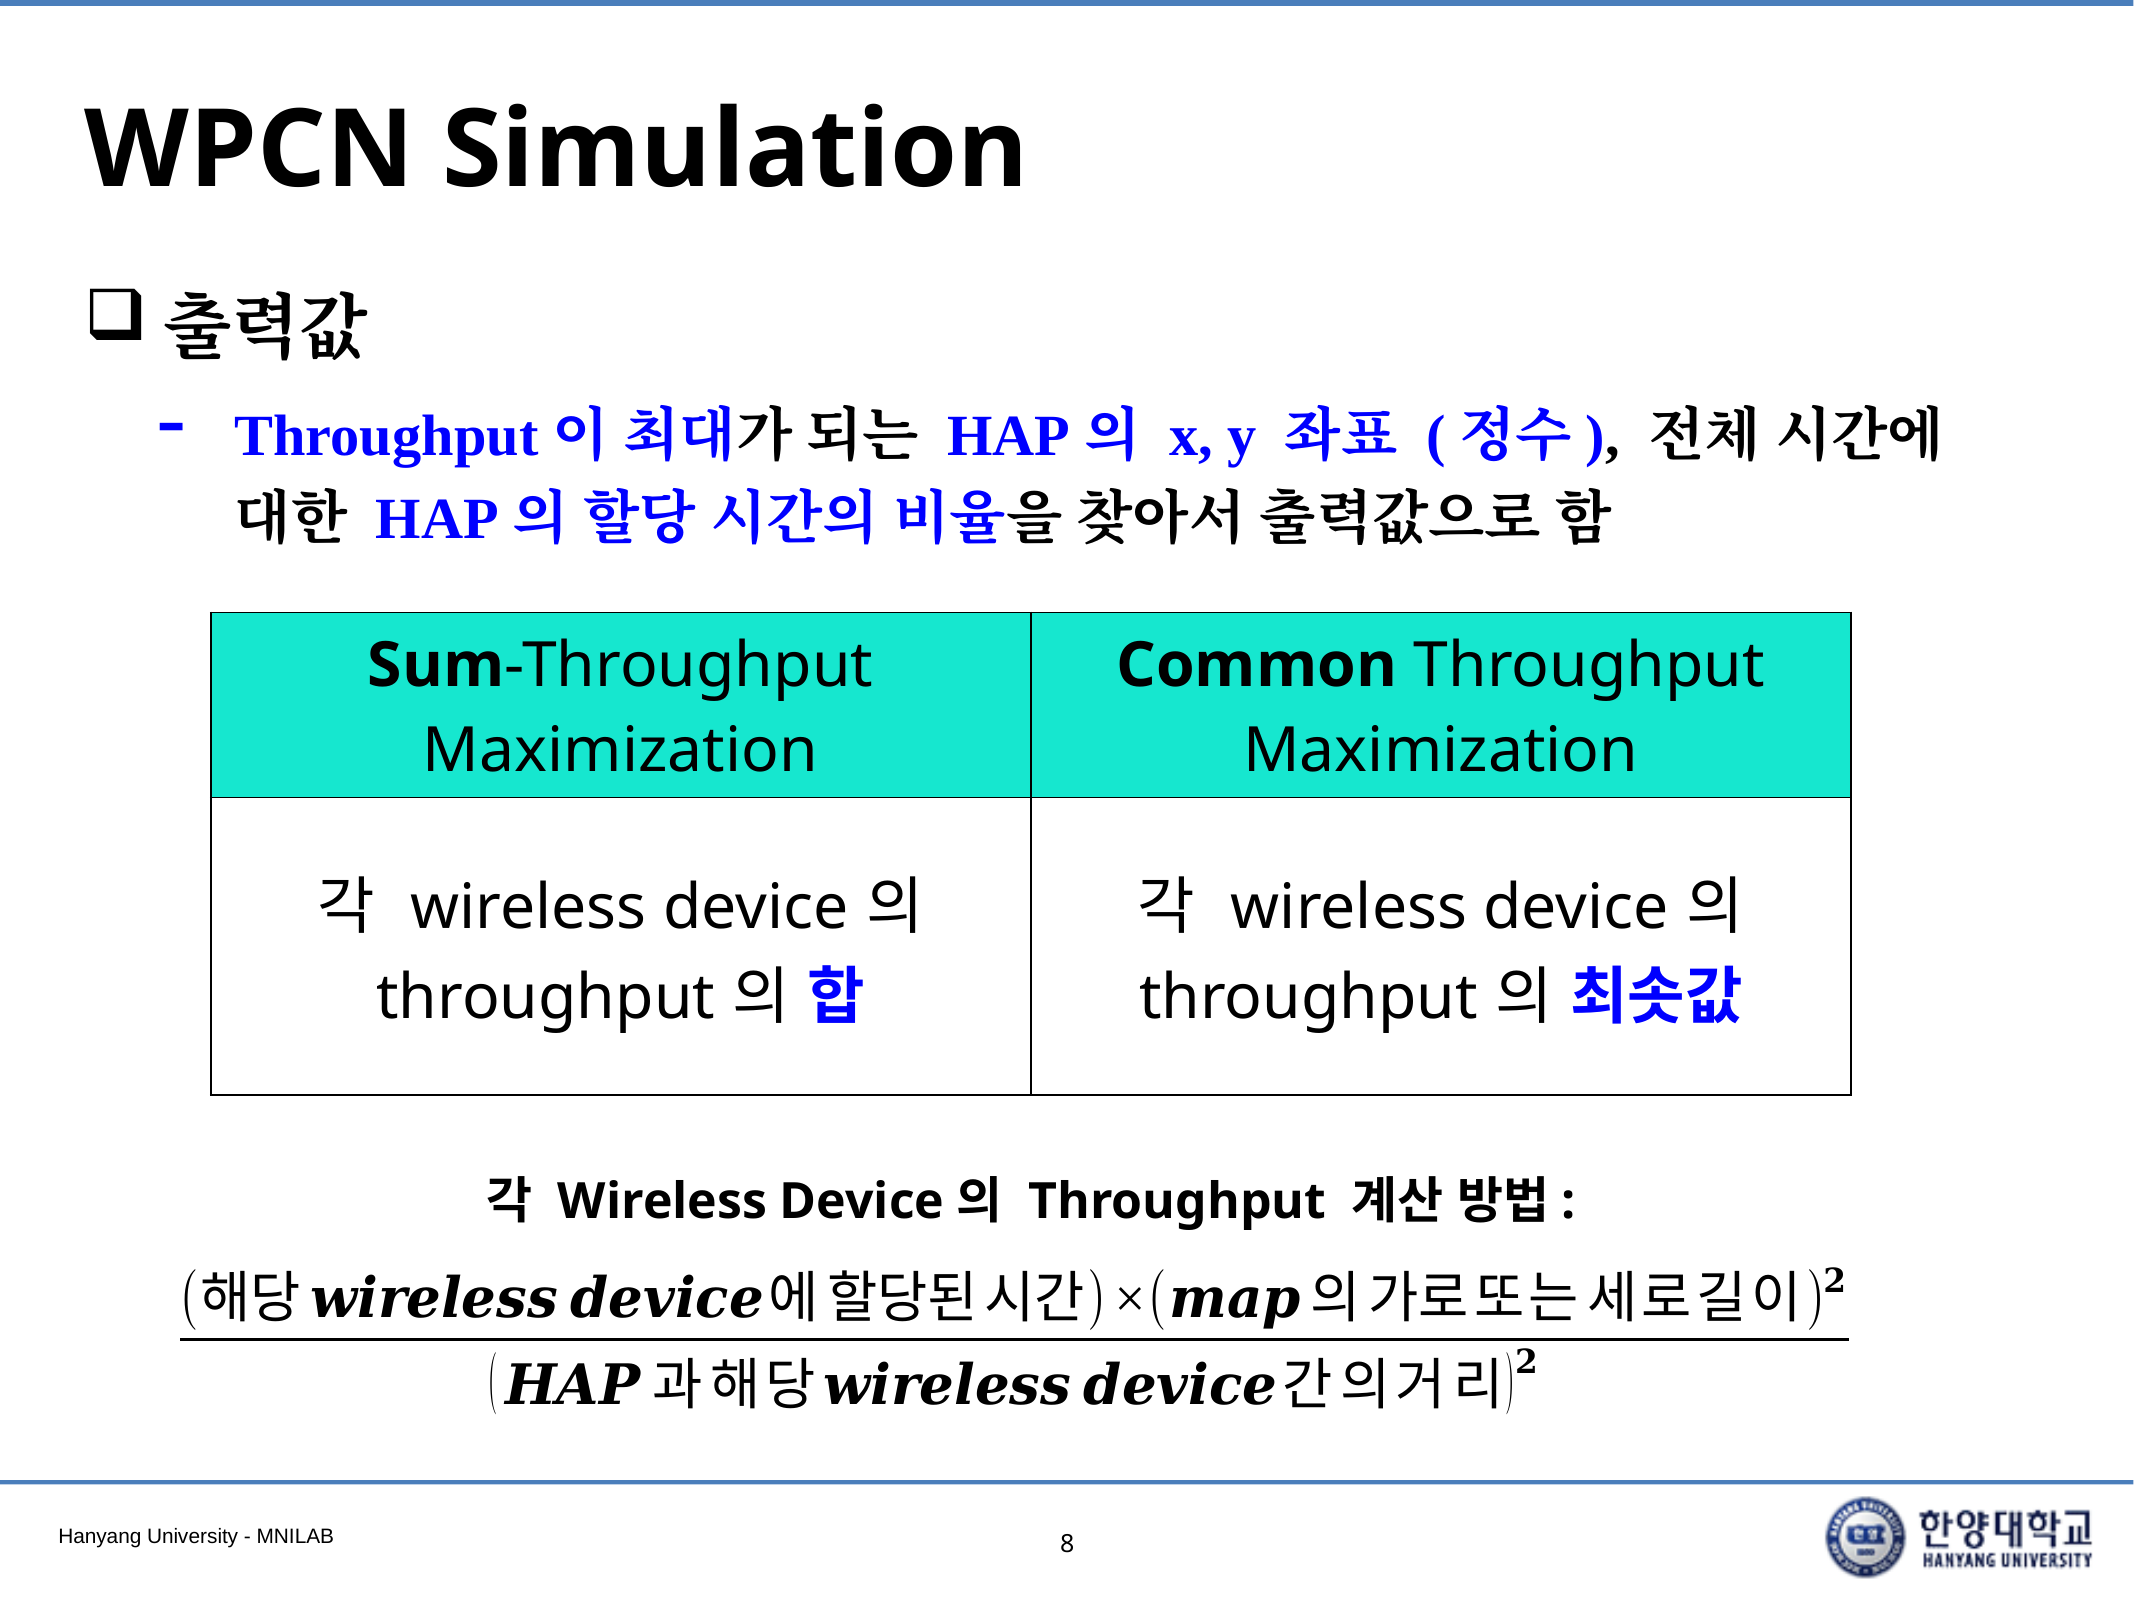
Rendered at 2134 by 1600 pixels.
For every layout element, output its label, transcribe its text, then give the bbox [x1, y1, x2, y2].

table_cell 각 wireless device의 throughput의 합 [212, 798, 1030, 1094]
table_header Common Throughput Maximization [1032, 613, 1850, 797]
title WPCN Simulation [75, 41, 2058, 245]
table_header Sum-Throughput Maximization [212, 613, 1030, 797]
text_box 각 Wireless Device의 Throughput 계산 방법: [374, 1161, 1688, 1237]
list 출력값 Throughput이 최대가 되는 HAP의 x, y 좌표 (정수), 전체 시간에 대한 HAP의 할당 시간의 비율을 찾아서 출력값으로 함 [75, 255, 2011, 713]
table_cell 각 wireless device의 throughput의 최솟값 [1032, 798, 1850, 1094]
slide_number 8 [1037, 1518, 1098, 1567]
picture [1797, 1495, 2128, 1581]
